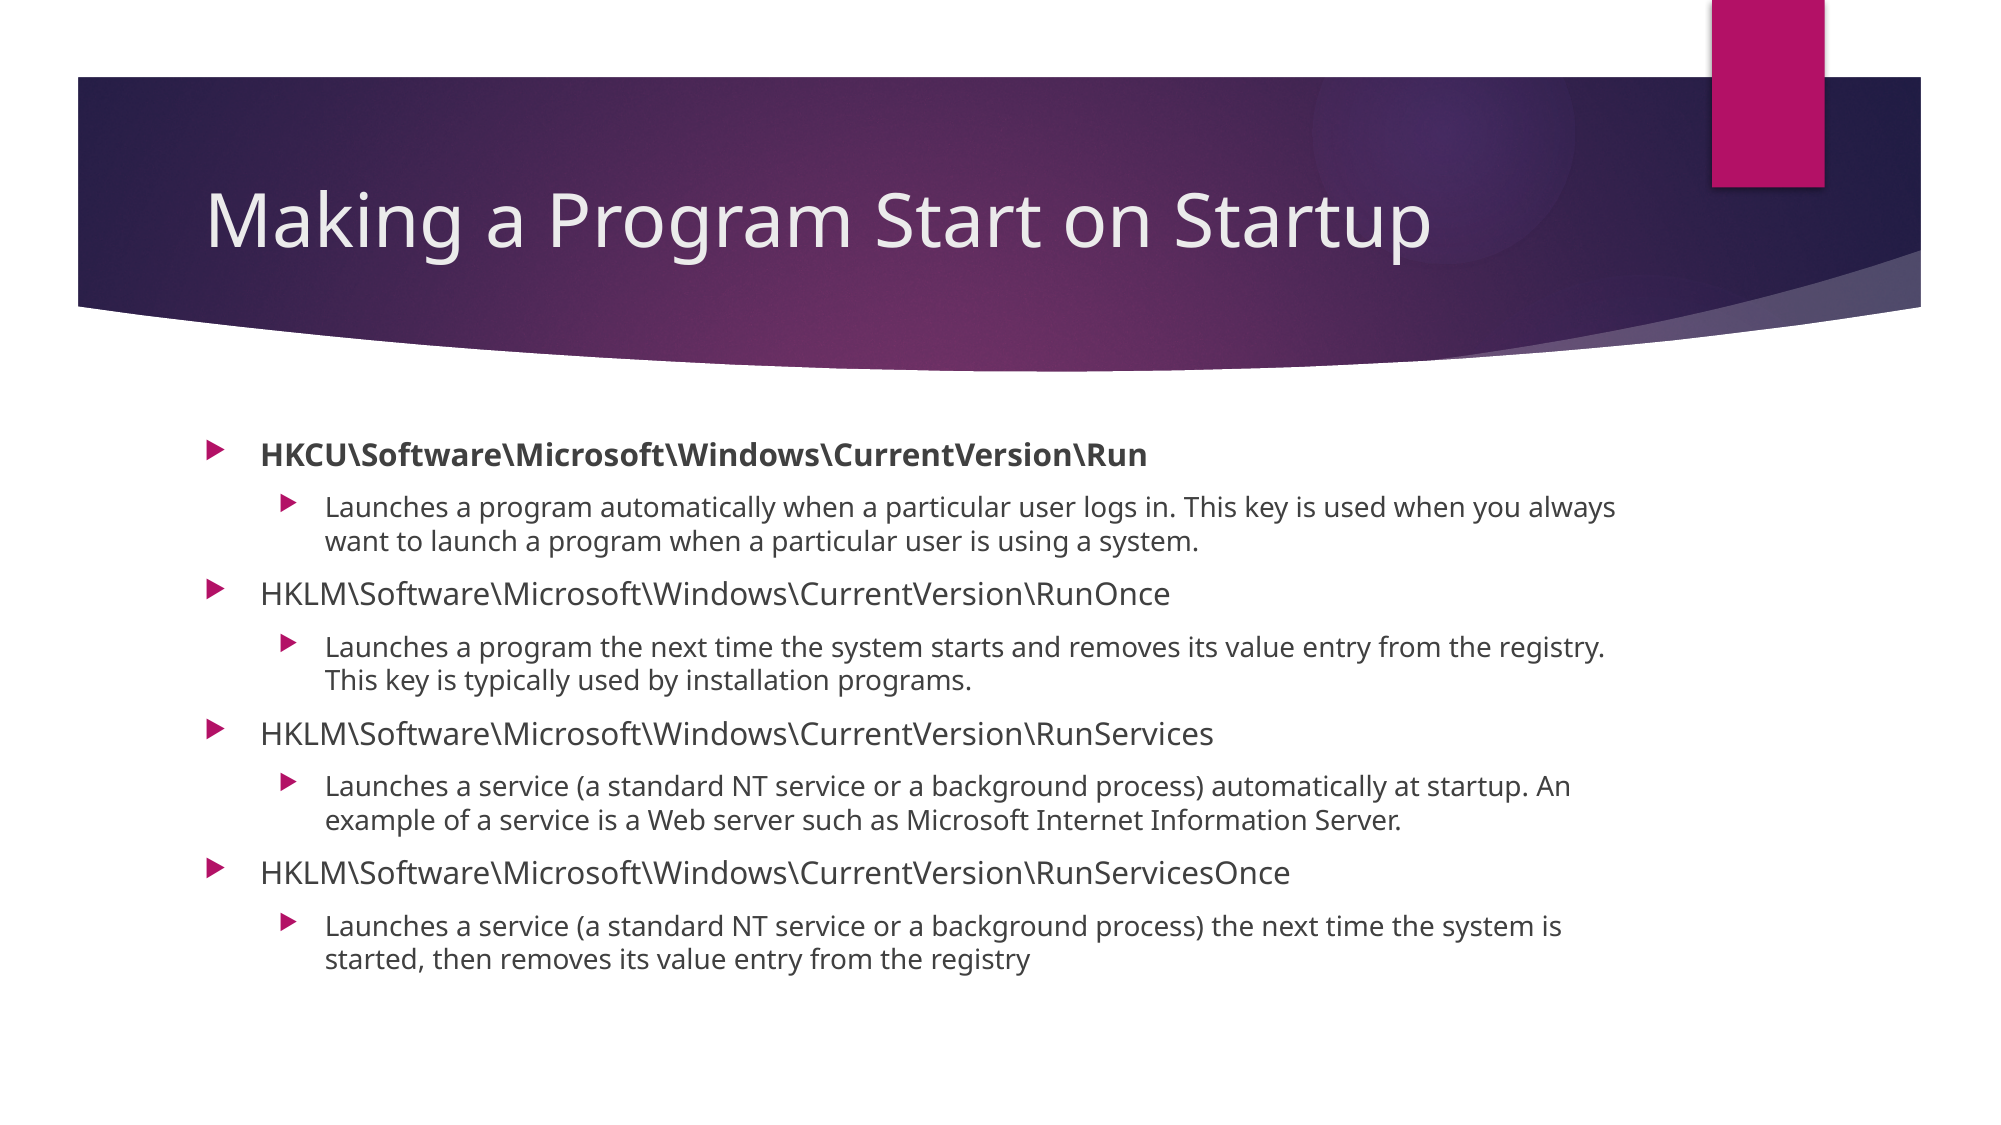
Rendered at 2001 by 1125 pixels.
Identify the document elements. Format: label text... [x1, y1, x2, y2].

list HKCU\Software\Microsoft\Windows\CurrentVersion\Run Launches a program automatically when a particular user logs in. This key is used when you always want to launch a program when a particular user is using a system. HKLM\Software\Microsoft\Windows\CurrentVersion\RunOnce Launches a program the next time the system starts and removes its value entry from the registry. This key is typically used by installation programs. HKLM\Software\Microsoft\Windows\CurrentVersion\RunServices Launches a service (a standard NT service or a background process) automatically at startup. An example of a service is a Web server such as Microsoft Internet Information Server. HKLM\Software\Microsoft\Windows\CurrentVersion\RunServicesOnce Launches a service (a standard NT service or a background process) the next time the system is started, then removes its value entry from the registry [189, 427, 1638, 988]
title Making a Program Start on Startup [189, 159, 1627, 276]
